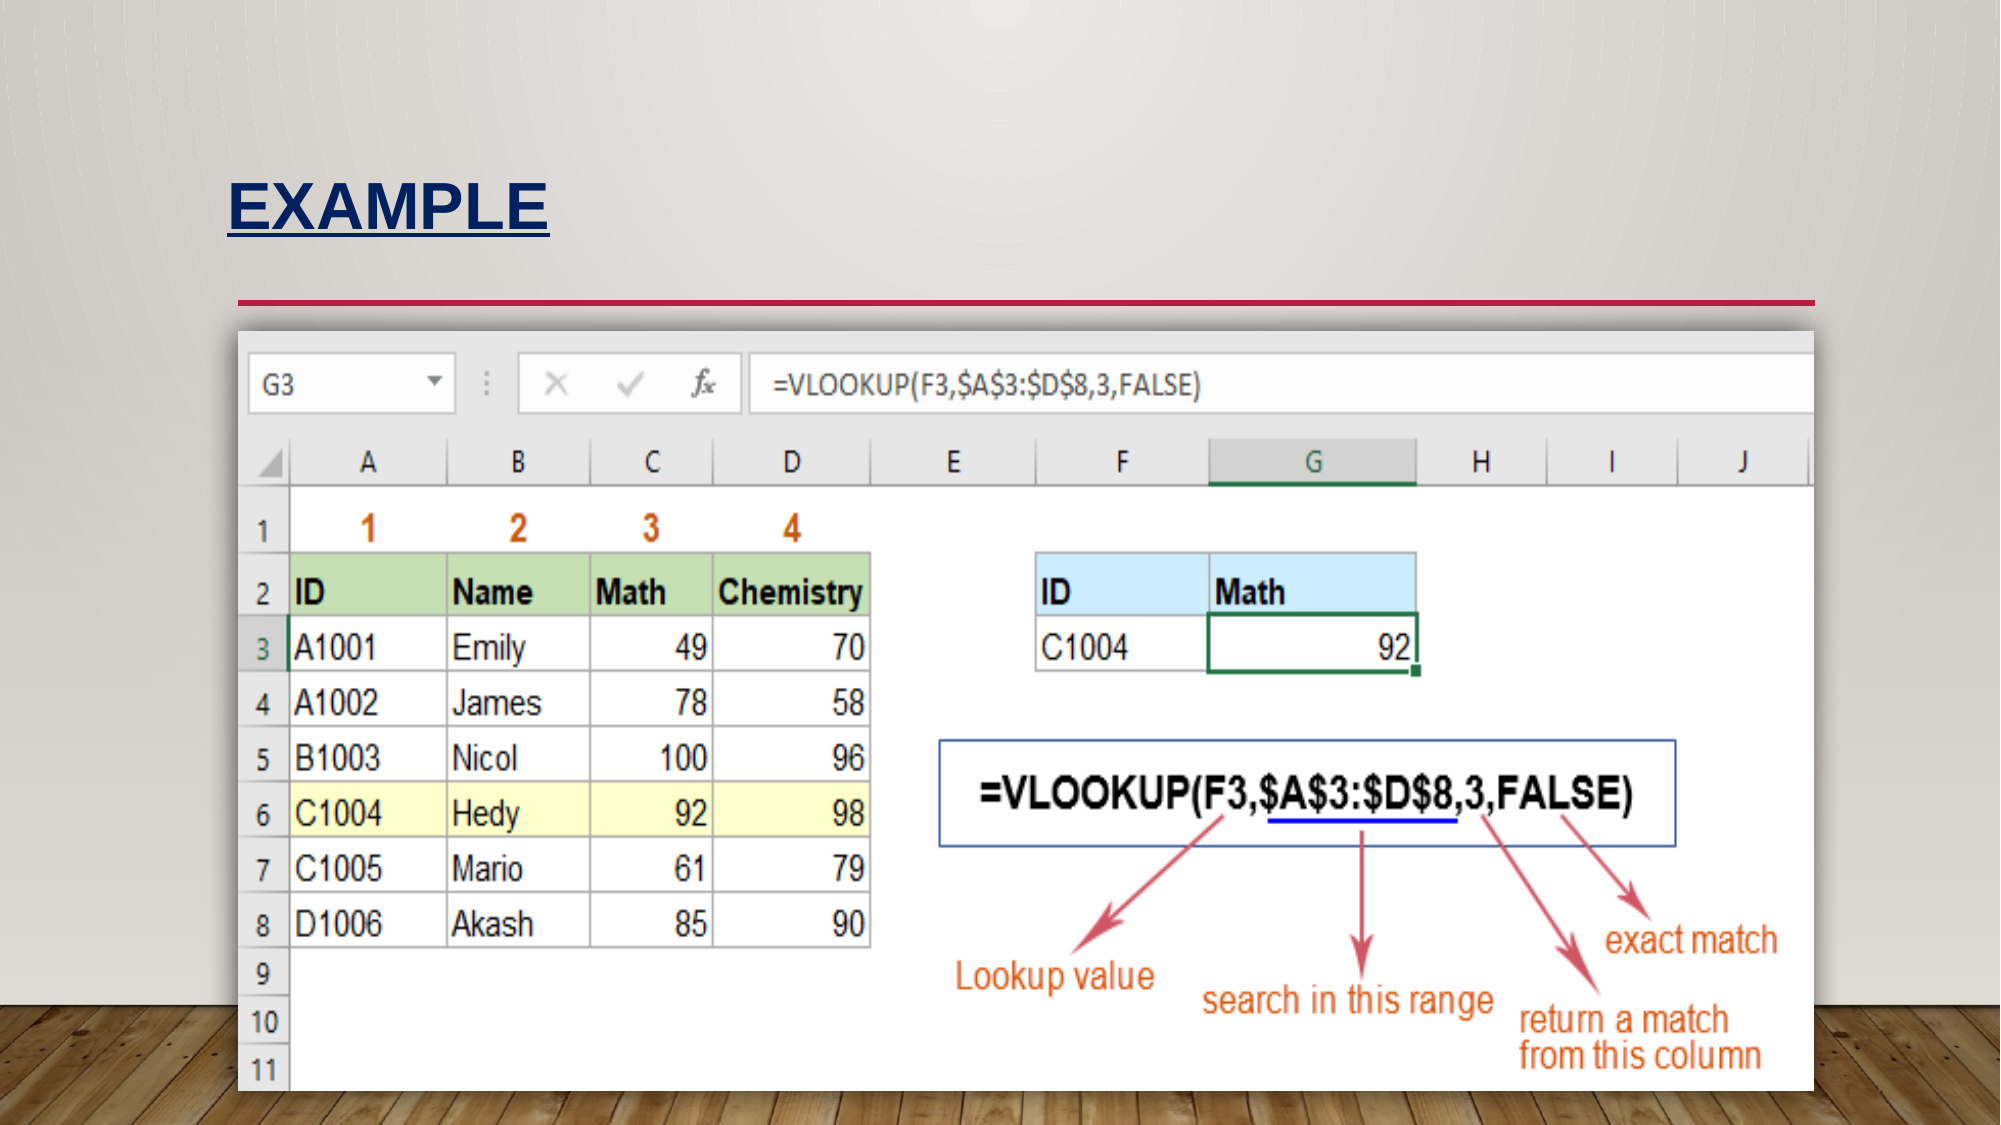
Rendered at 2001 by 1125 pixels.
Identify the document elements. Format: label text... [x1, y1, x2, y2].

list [237, 331, 1814, 1091]
picture [0, 1005, 2000, 1125]
title Example [212, 164, 1788, 267]
